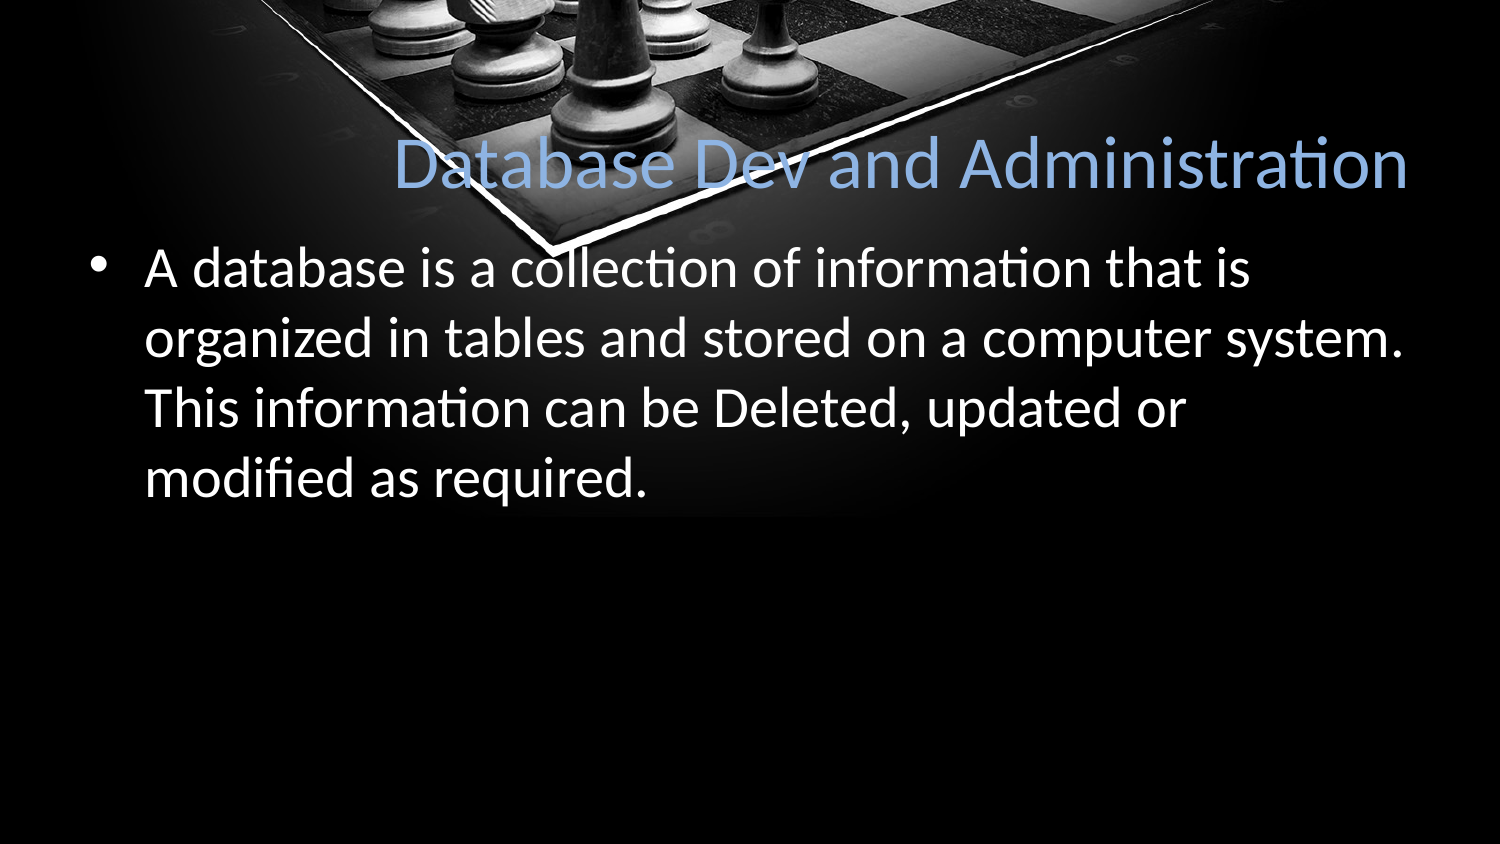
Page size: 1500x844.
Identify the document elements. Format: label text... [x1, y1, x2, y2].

picture [0, 0, 1500, 844]
title Database Dev and Administration [73, 96, 1427, 221]
list A database is a collection of information that is organized in tables and stored on a computer system. This information can be Deleted, updated or modified as required. [73, 221, 1427, 798]
